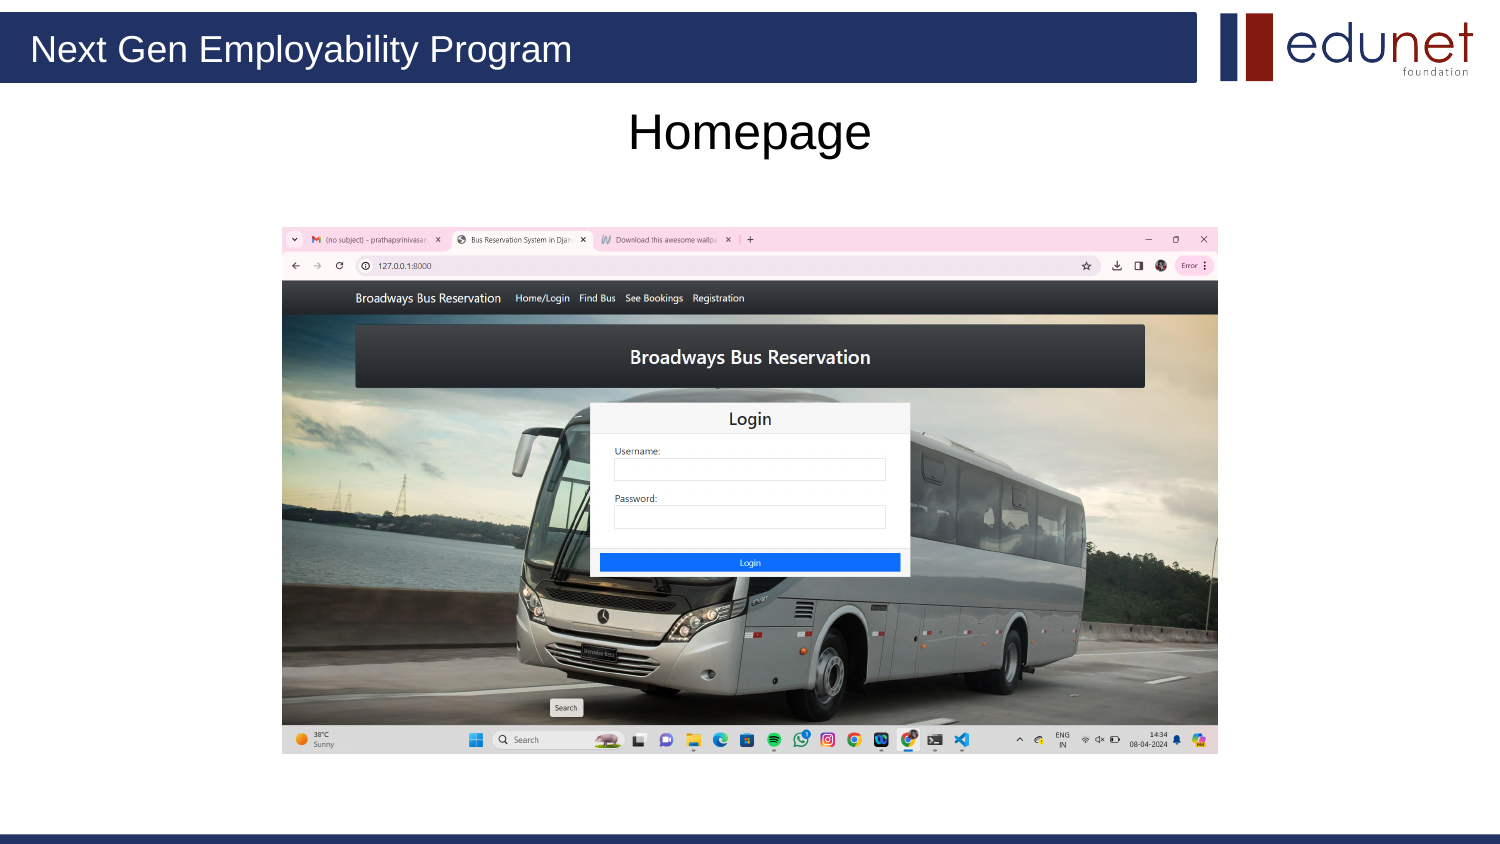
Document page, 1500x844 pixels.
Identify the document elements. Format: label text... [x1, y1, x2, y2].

title Homepage [25, 100, 1475, 175]
picture [282, 227, 1218, 754]
picture [1279, 14, 1482, 83]
